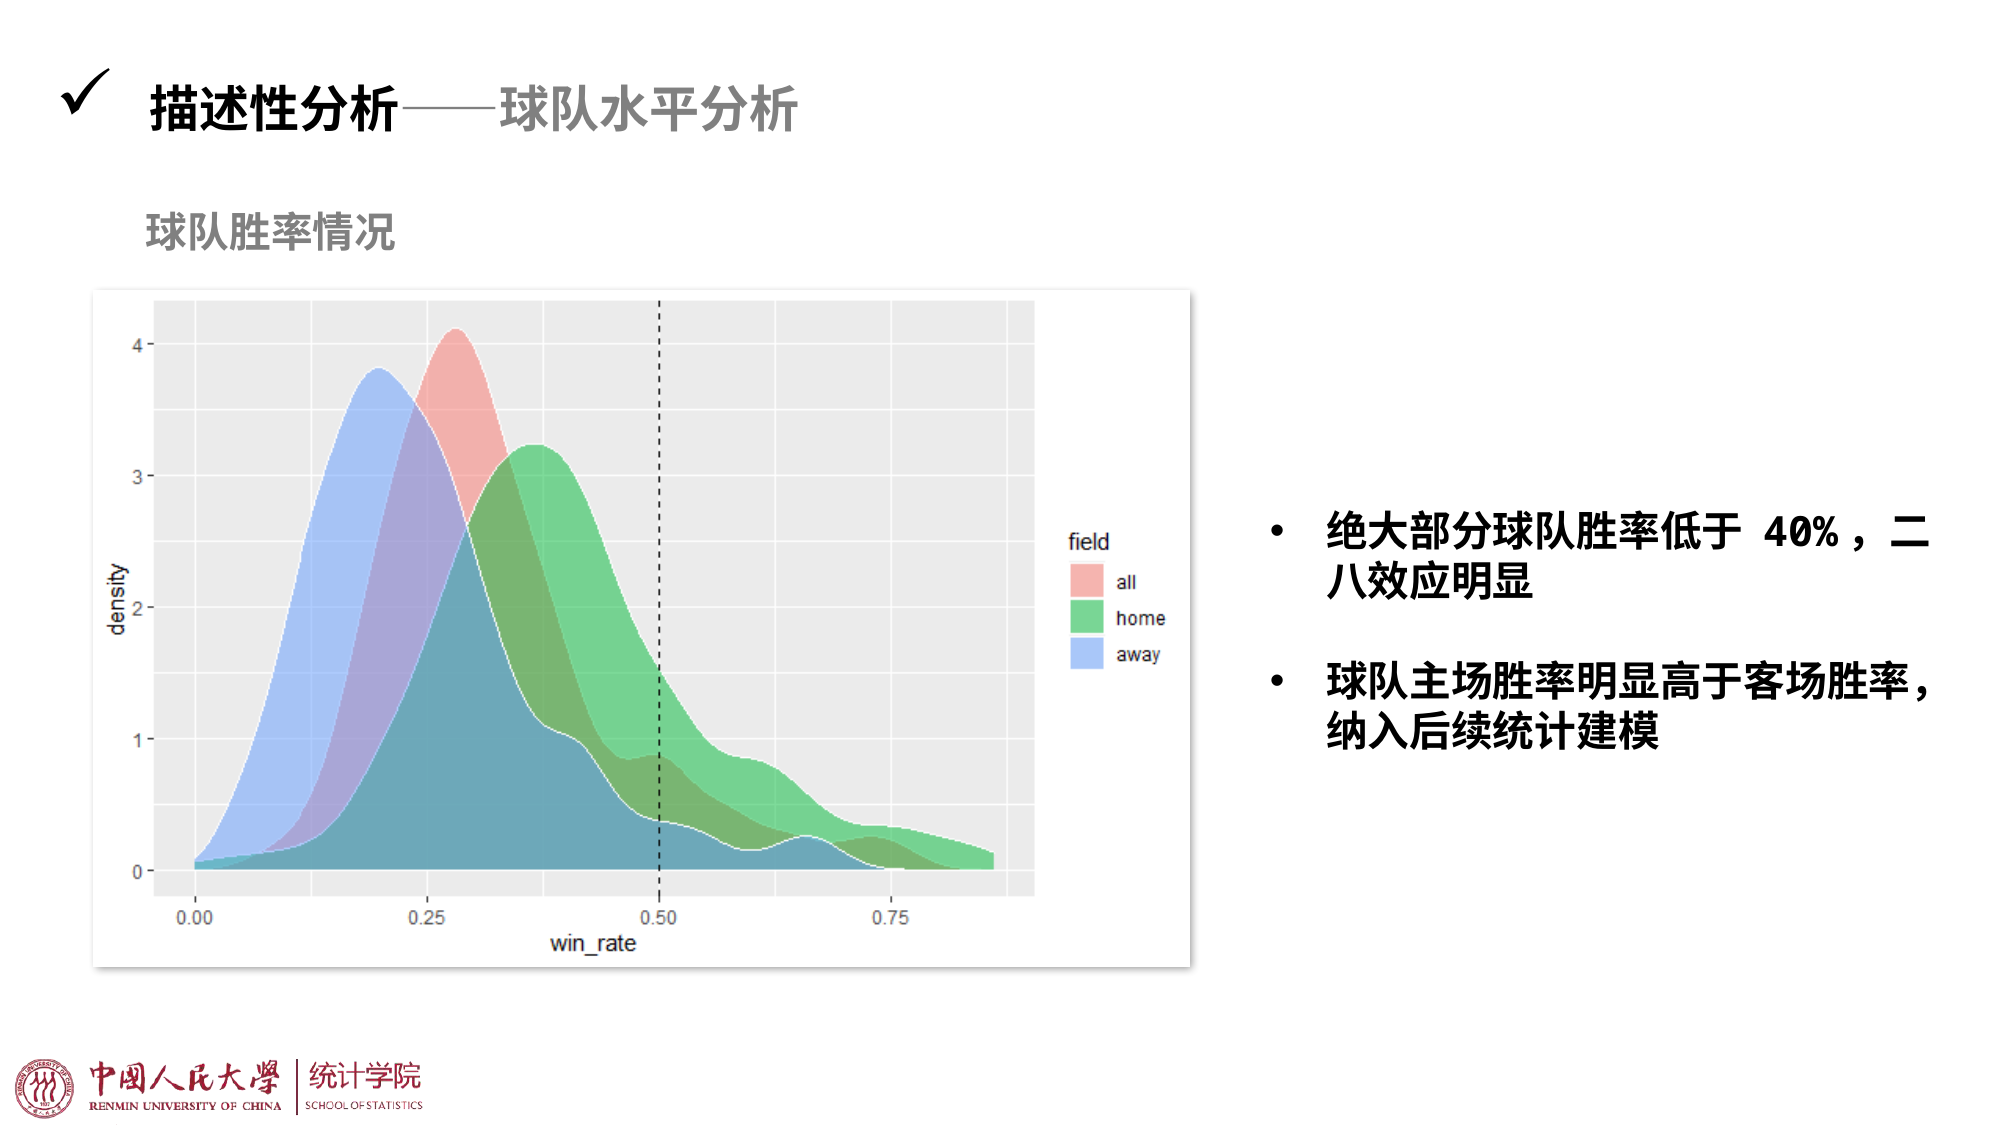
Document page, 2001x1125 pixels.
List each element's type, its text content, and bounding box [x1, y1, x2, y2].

text_box 球队胜率情况 [130, 198, 1150, 263]
text_box 绝大部分球队胜率低于 40%，二八效应明显 球队主场胜率明显高于客场胜率，纳入后续统计建模 [1254, 497, 1951, 963]
picture [0, 1048, 454, 1125]
text_box 描述性分析——球队水平分析 [40, 70, 1708, 145]
picture [93, 290, 1190, 967]
